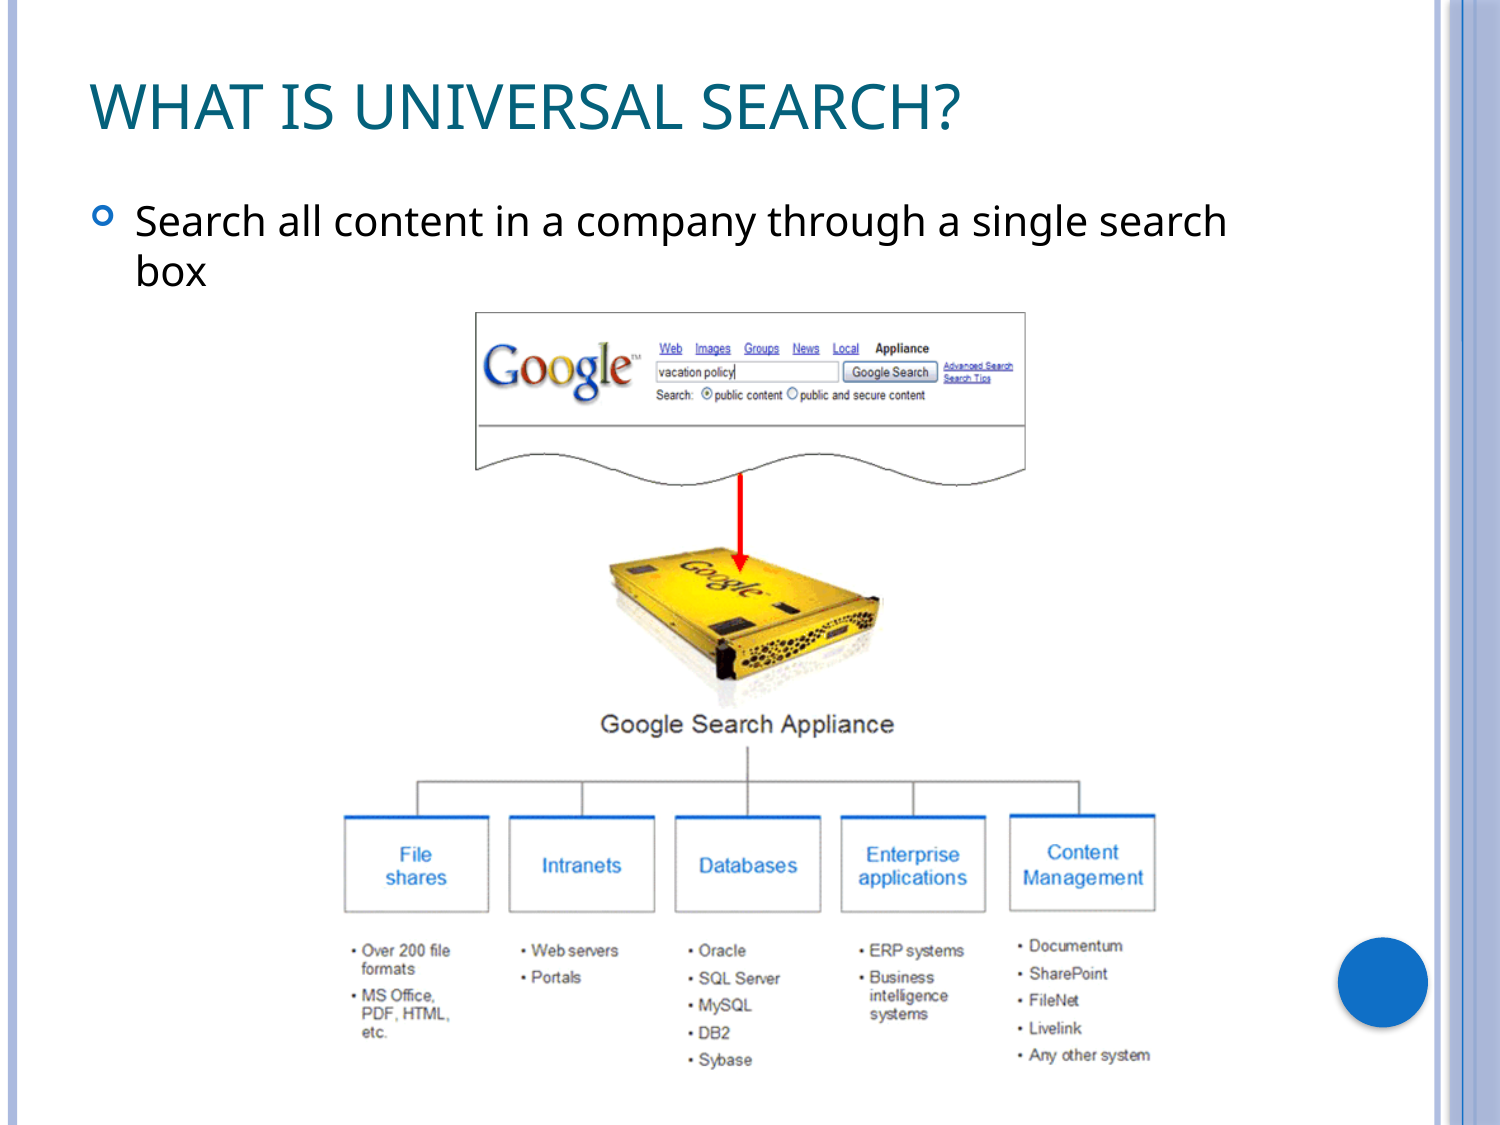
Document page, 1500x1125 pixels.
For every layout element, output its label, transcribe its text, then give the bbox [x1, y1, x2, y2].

picture [332, 312, 1168, 1076]
title What is Universal search? [75, 45, 1300, 150]
list Search all content in a company through a single search box [75, 187, 1300, 313]
